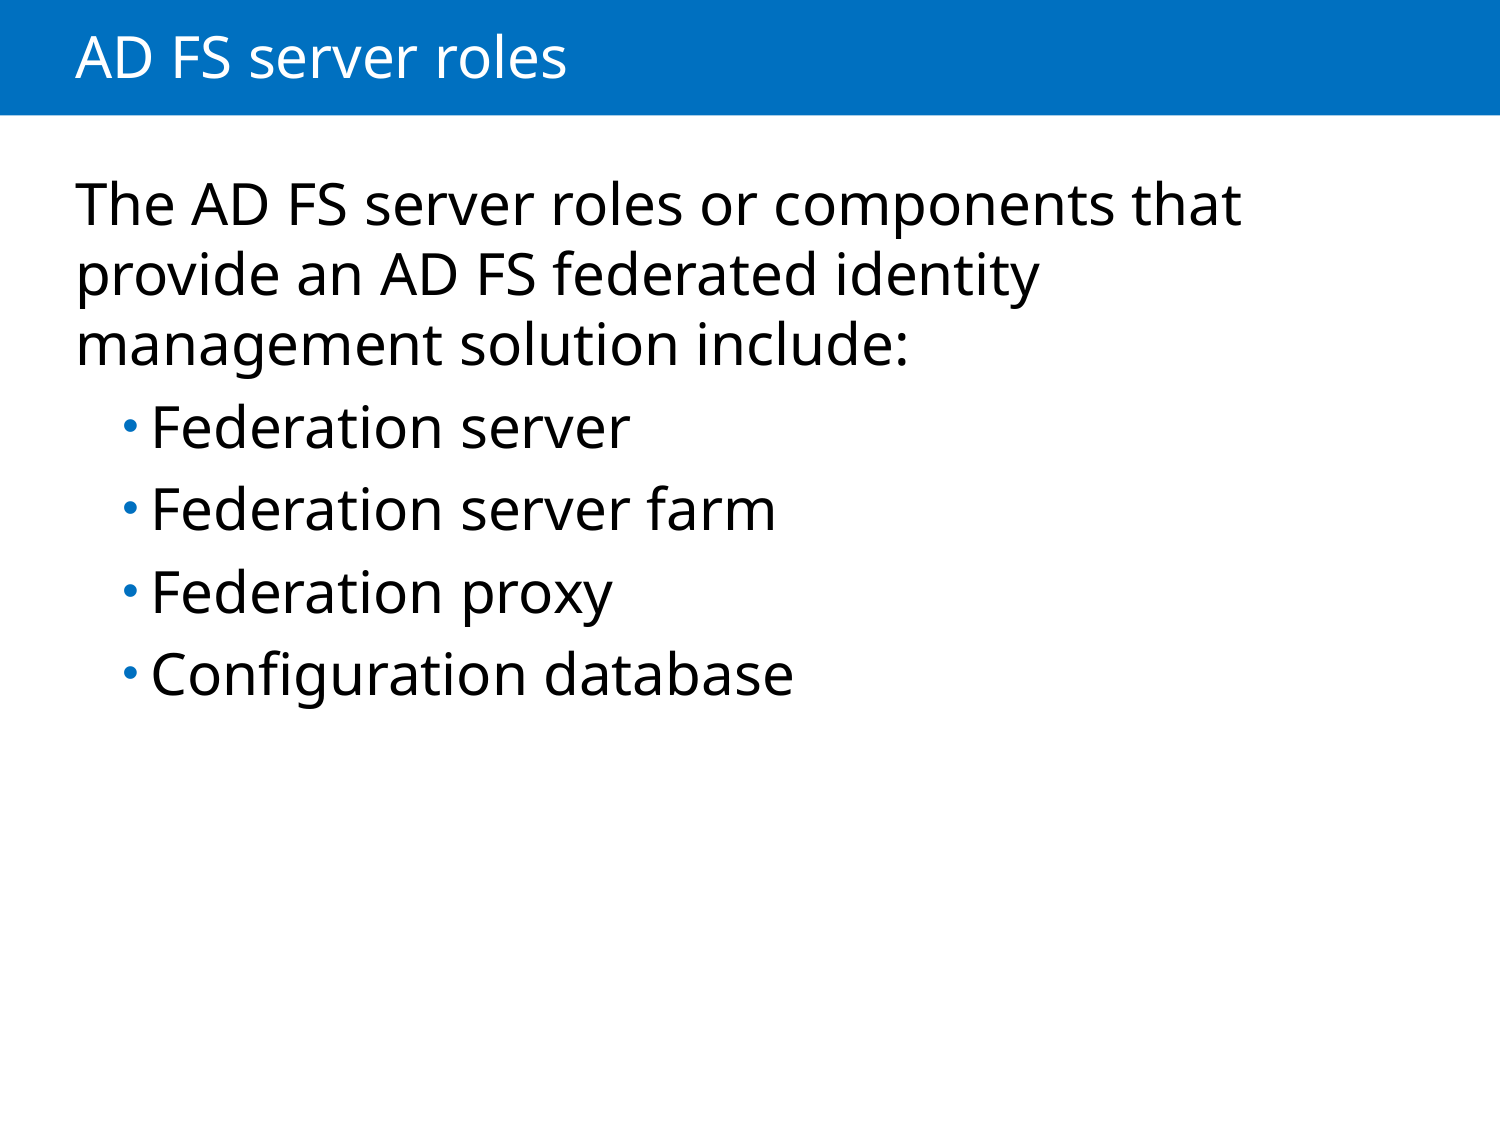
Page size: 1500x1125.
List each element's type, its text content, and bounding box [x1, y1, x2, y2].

text_box The AD FS server roles or components that provide an AD FS federated identity management solution include: Federation server Federation server farm Federation proxy Configuration database [75, 167, 1408, 1012]
title AD FS server roles [75, 0, 1351, 122]
